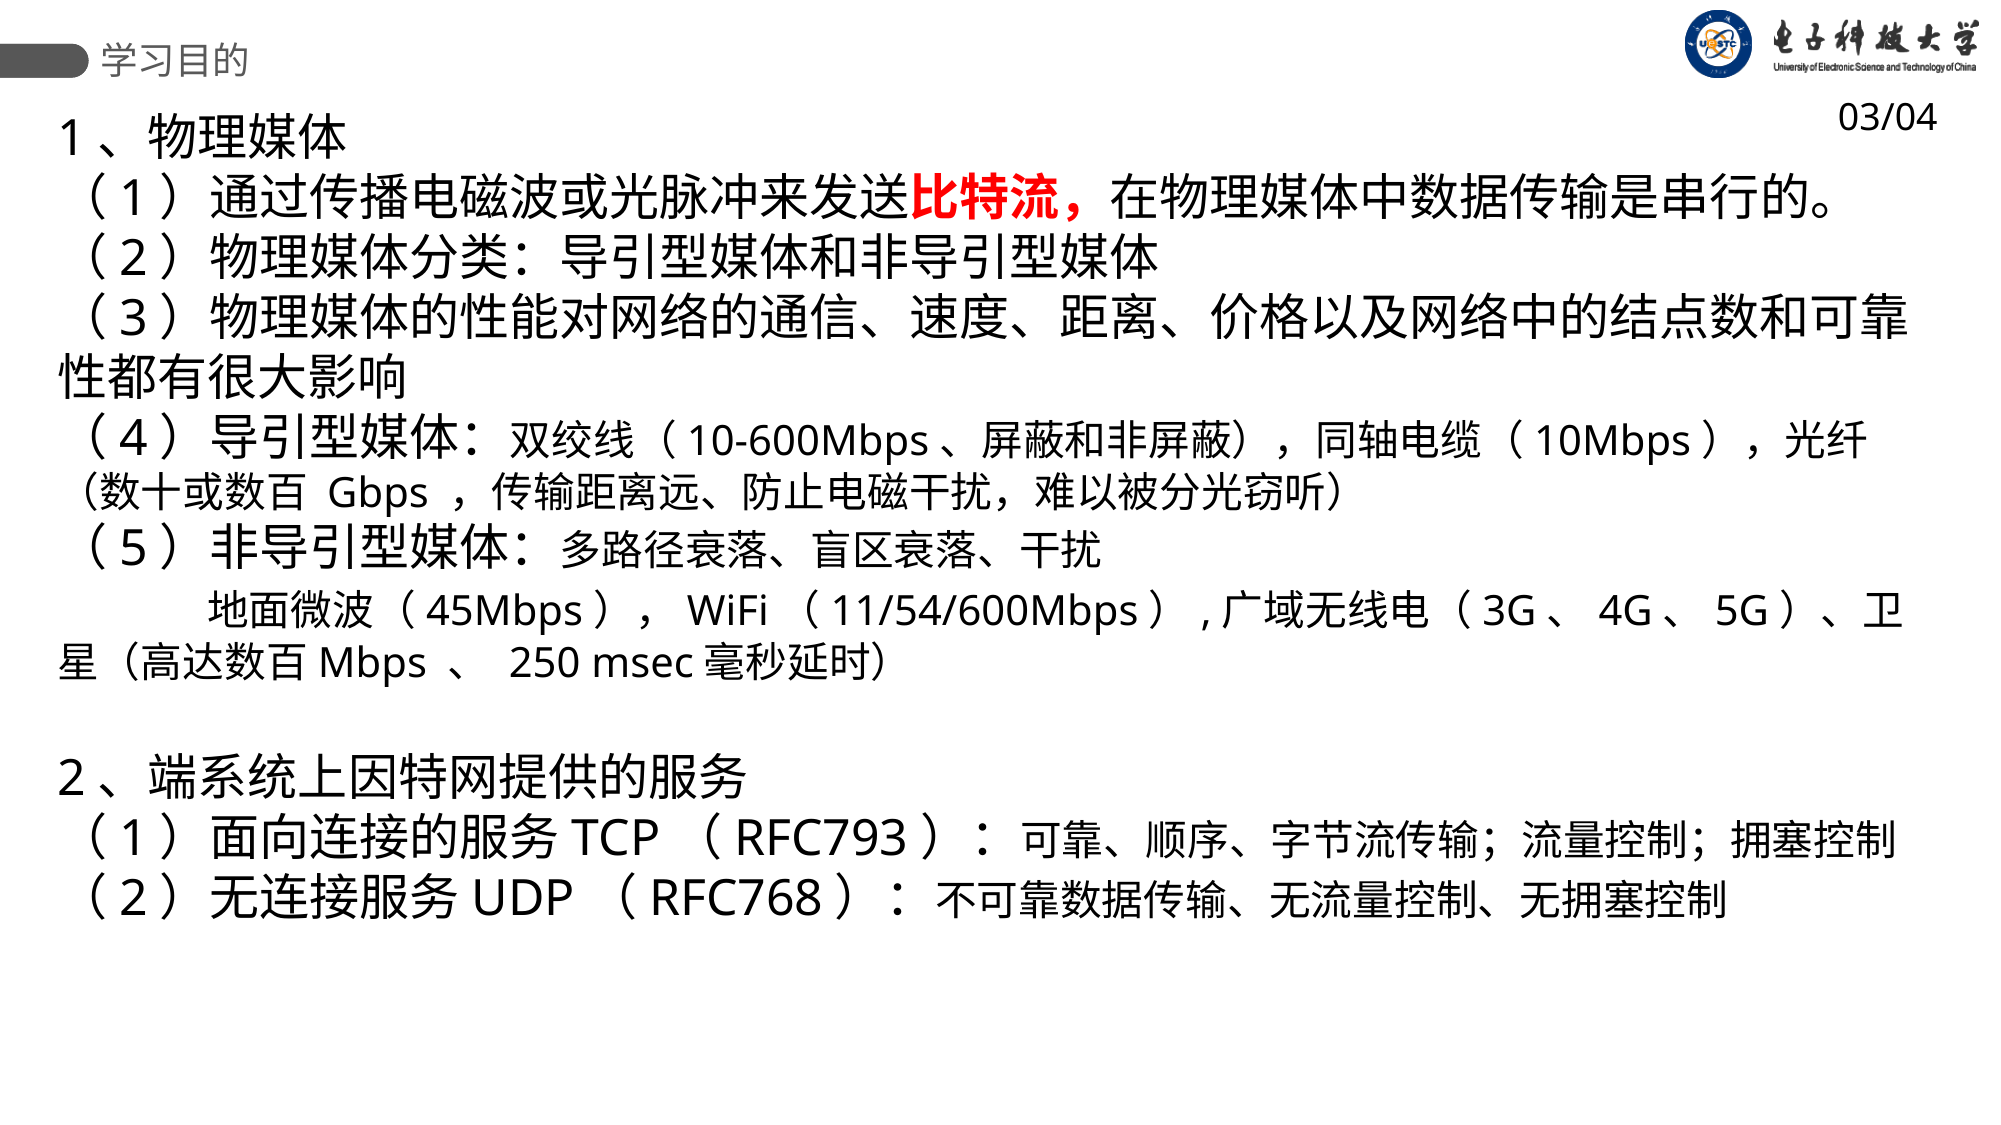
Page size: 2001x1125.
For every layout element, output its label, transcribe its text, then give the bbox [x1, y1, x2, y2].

picture [1685, 10, 1979, 78]
text_box 1、物理媒体 （1）通过传播电磁波或光脉冲来发送比特流，在物理媒体中数据传输是串行的。 （2）物理媒体分类：导引型媒体和非导引型媒体 （3）物理媒体的性能对网络的通信、速度、距离、价格以及网络中的结点数和可靠性都有很大影响 （4）导引型媒体：双绞线（10-600Mbps、屏蔽和非屏蔽），同轴电缆（10Mbps），光纤（数十或数百 Gbps ，传输距离远、防止电磁干扰，难以被分光窃听） （5）非导引型媒体：多路径衰落、盲区衰落、干扰 地面微波（45Mbps），WiFi（11/54/600Mbps）,广域无线电（3G、4G、5G）、卫星（高达数百Mbps 、 250 msec毫秒延时） 2、端系统上因特网提供的服务 （1）面向连接的服务TCP（RFC793）：可靠、顺序、字节流传输；流量控制；拥塞控制 （2）无连接服务UDP（RFC768）：不可靠数据传输、无流量控制、无拥塞控制 [42, 98, 1956, 933]
text_box 03/04 [1823, 85, 1953, 146]
text_box 学习目的 [100, 28, 450, 91]
